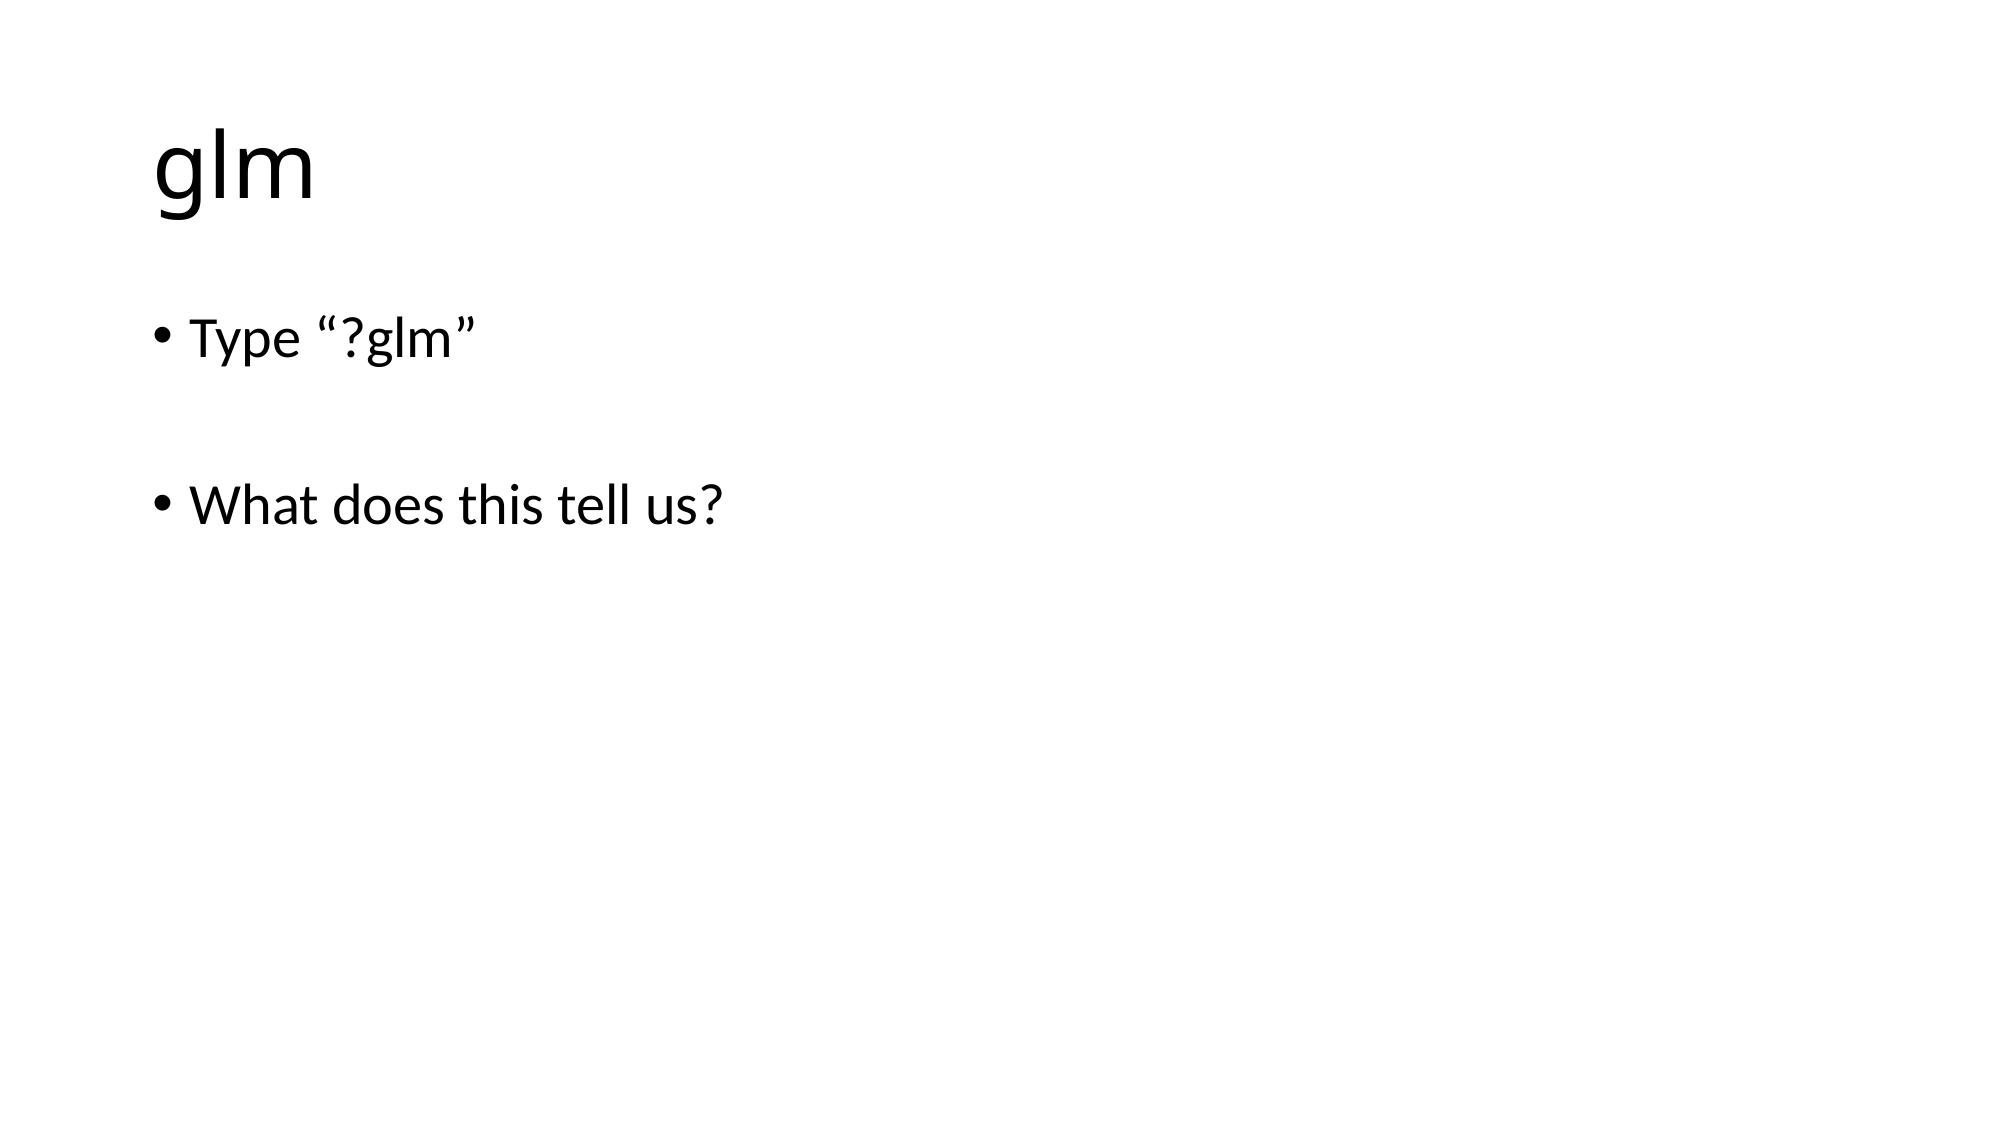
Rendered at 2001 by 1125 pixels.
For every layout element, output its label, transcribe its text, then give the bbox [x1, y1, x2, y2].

list Type “?glm” What does this tell us? [137, 299, 1863, 1014]
title glm [137, 59, 1863, 278]
